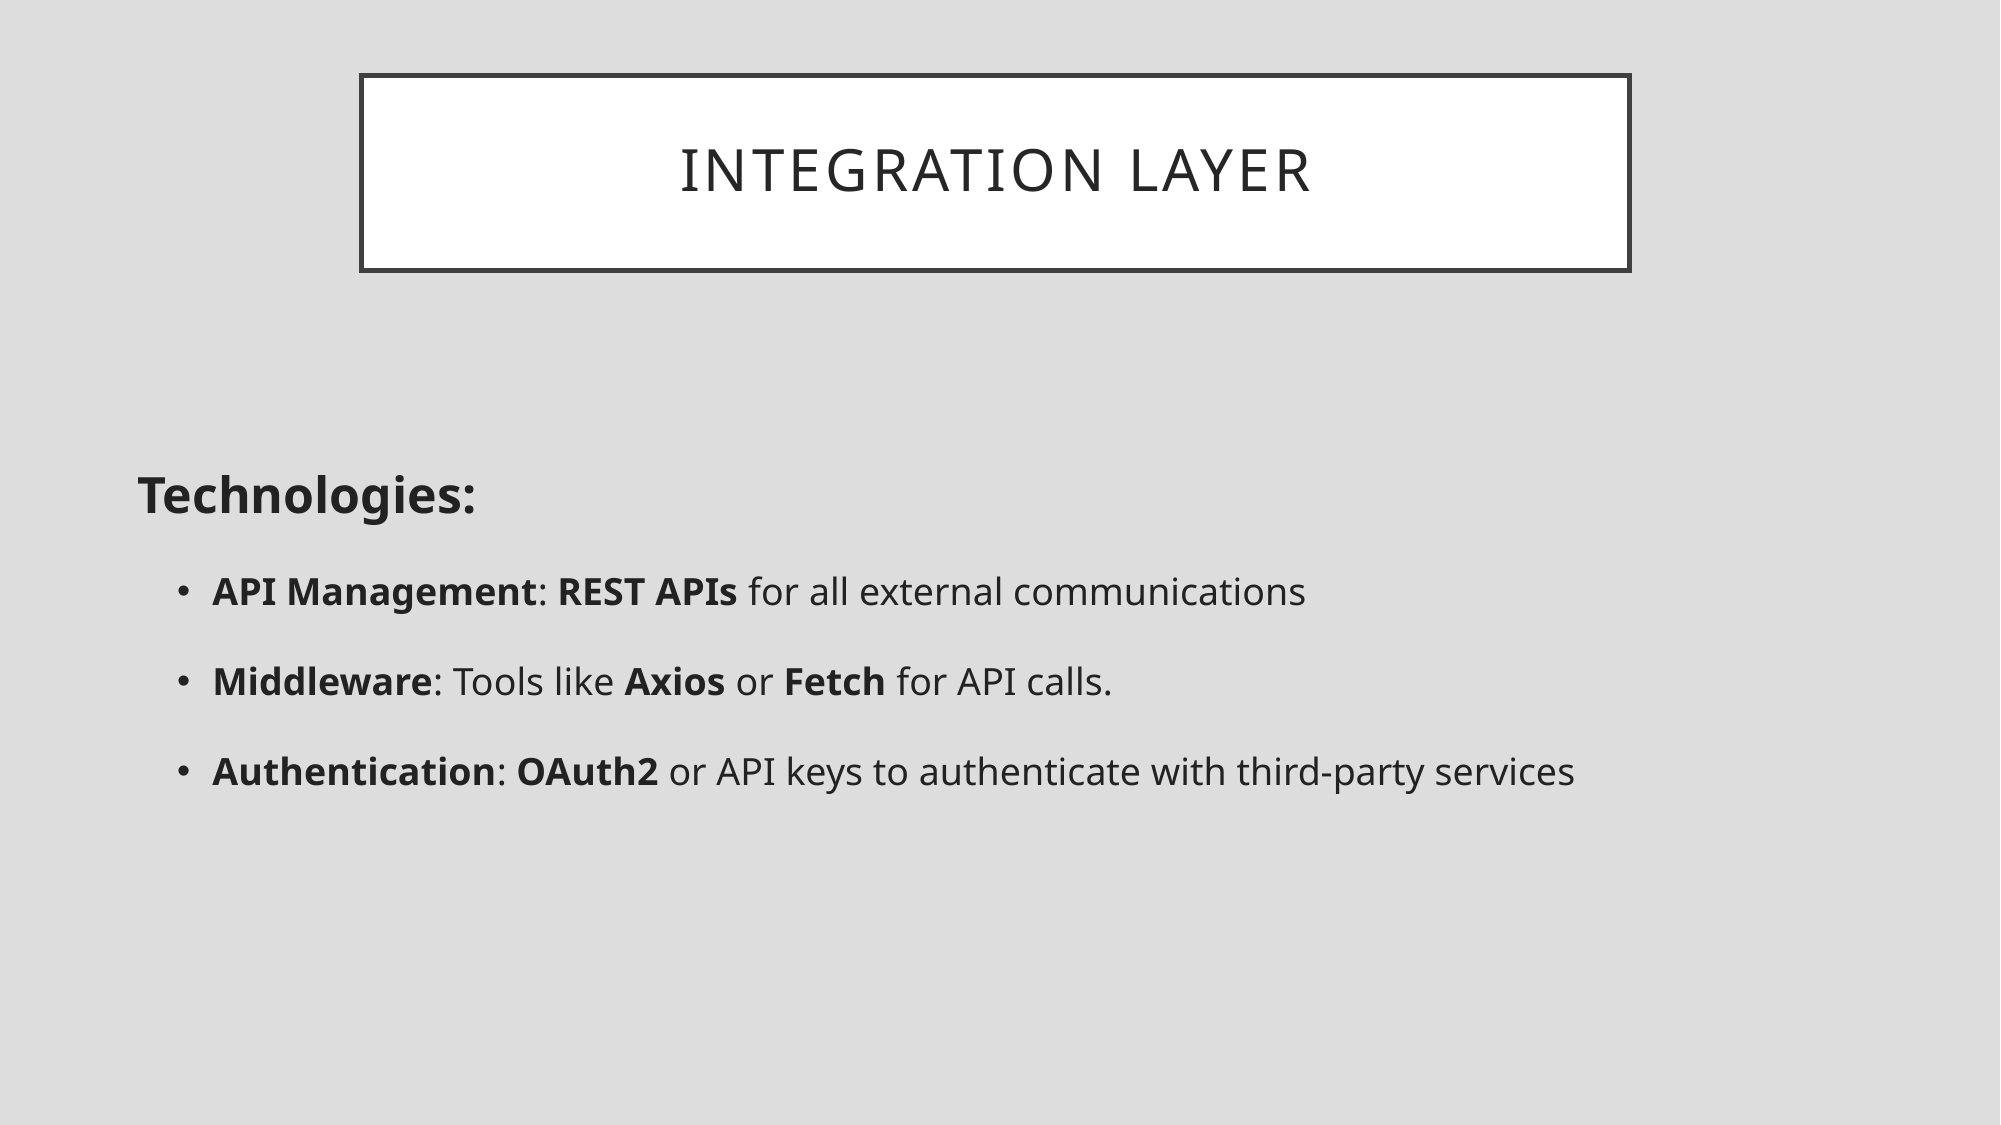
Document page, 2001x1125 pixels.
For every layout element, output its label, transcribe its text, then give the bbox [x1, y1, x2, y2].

title Integration layer [359, 73, 1632, 273]
text_box Technologies: API Management: REST APIs for all external communications Middleware: Tools like Axios or Fetch for API calls. Authentication: OAuth2 or API keys to authenticate with third-party services [122, 455, 1630, 801]
